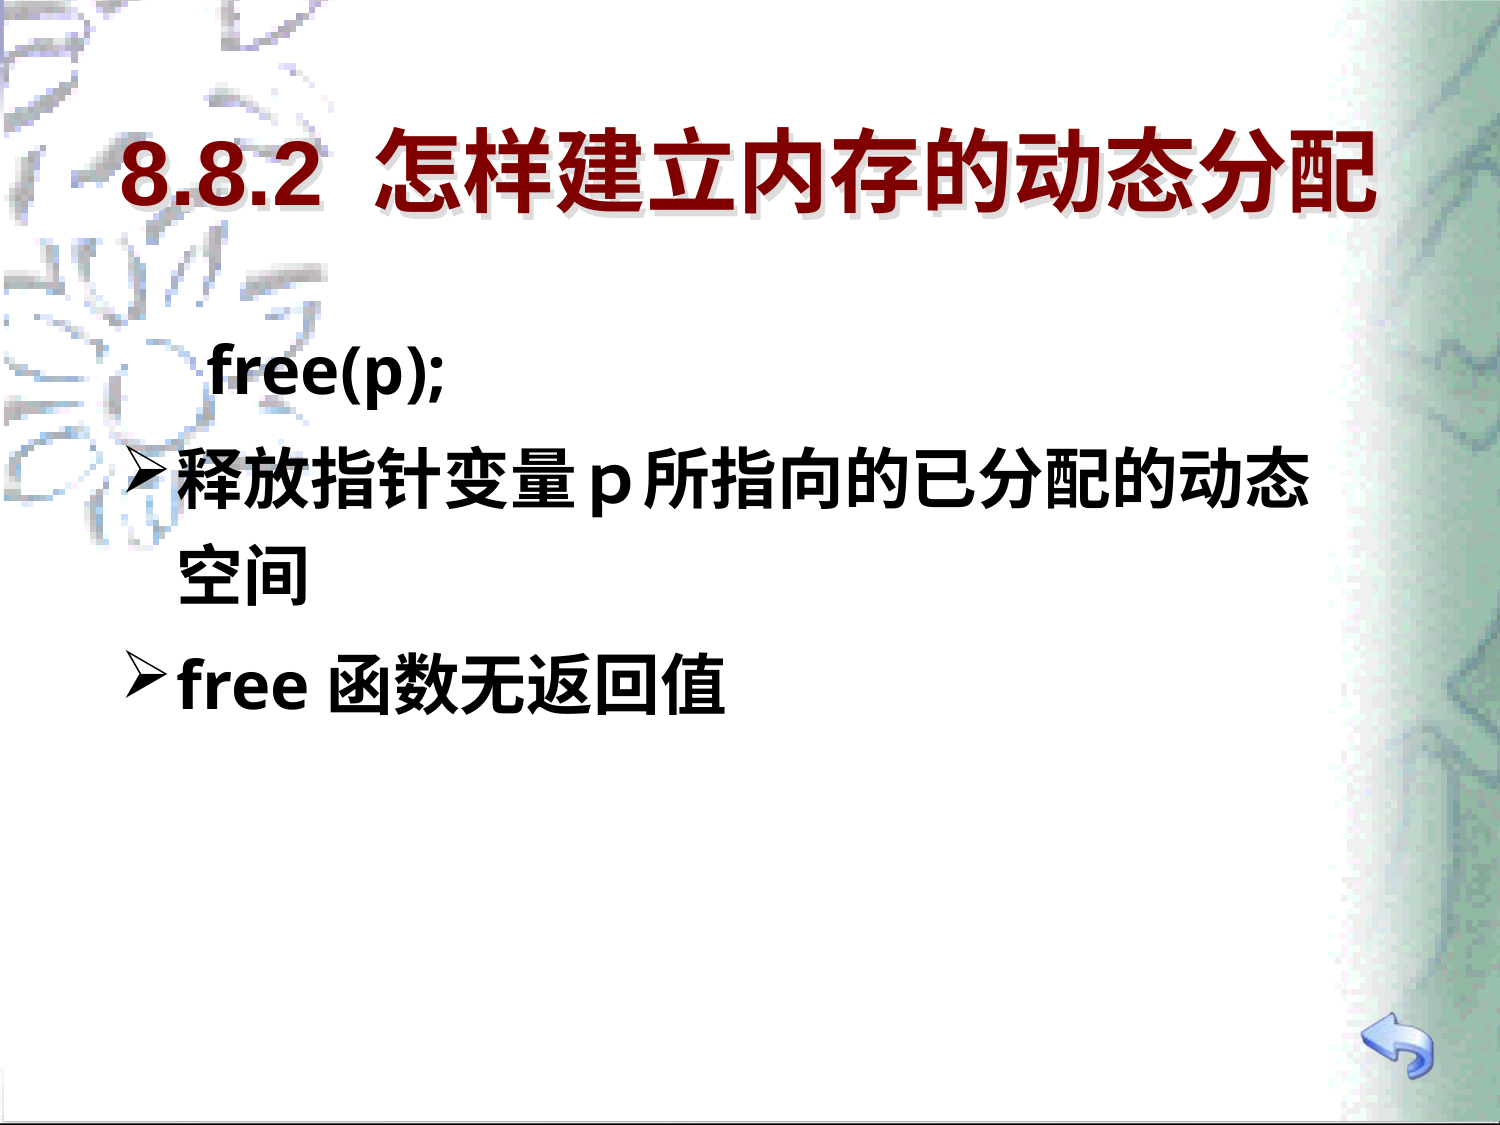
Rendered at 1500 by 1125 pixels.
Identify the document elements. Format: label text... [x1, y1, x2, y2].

list free(p); 释放指针变量ｐ所指向的已分配的动态空间 free函数无返回值 [105, 304, 1360, 821]
title 8.8.2 怎样建立内存的动态分配 [23, 105, 1477, 232]
picture [0, 0, 1500, 1125]
